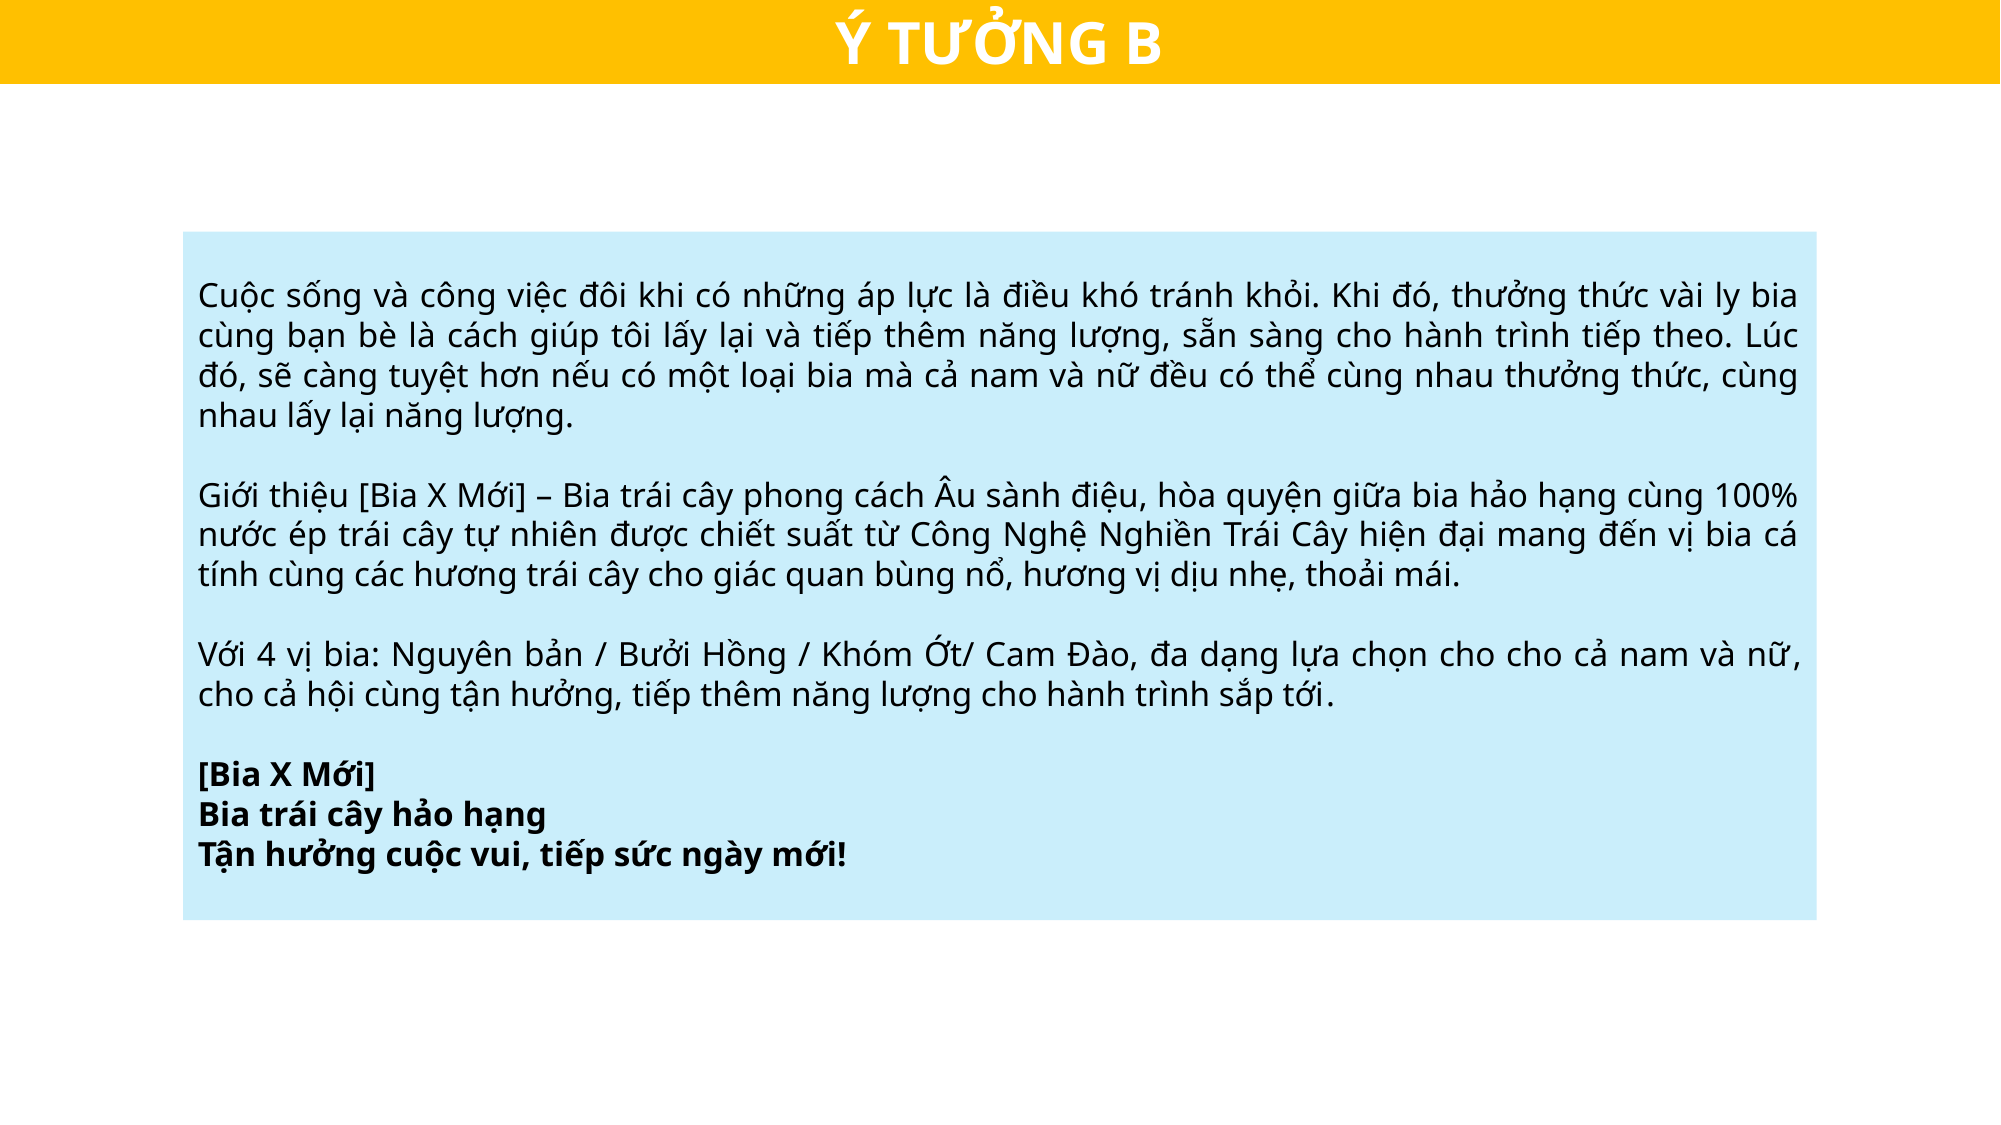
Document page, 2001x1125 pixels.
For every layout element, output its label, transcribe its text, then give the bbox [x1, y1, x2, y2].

text_box Cuộc sống và công việc đôi khi có những áp lực là điều khó tránh khỏi. Khi đó, thưởng thức vài ly bia cùng bạn bè là cách giúp tôi lấy lại và tiếp thêm năng lượng, sẵn sàng cho hành trình tiếp theo. Lúc đó, sẽ càng tuyệt hơn nếu có một loại bia mà cả nam và nữ đều có thể cùng nhau thưởng thức, cùng nhau lấy lại năng lượng. Giới thiệu [Bia X Mới] – Bia trái cây phong cách Âu sành điệu, hòa quyện giữa bia hảo hạng cùng 100% nước ép trái cây tự nhiên được chiết suất từ Công Nghệ Nghiền Trái Cây hiện đại mang đến vị bia cá tính cùng các hương trái cây cho giác quan bùng nổ, hương vị dịu nhẹ, thoải mái. Với 4 vị bia: Nguyên bản / Bưởi Hồng / Khóm Ớt/ Cam Đào, đa dạng lựa chọn cho cho cả nam và nữ, cho cả hội cùng tận hưởng, tiếp thêm năng lượng cho hành trình sắp tới. [Bia X Mới] Bia trái cây hảo hạng Tận hưởng cuộc vui, tiếp sức ngày mới! [183, 231, 1817, 921]
text_box Ý TƯỞNG B [0, 0, 2000, 84]
